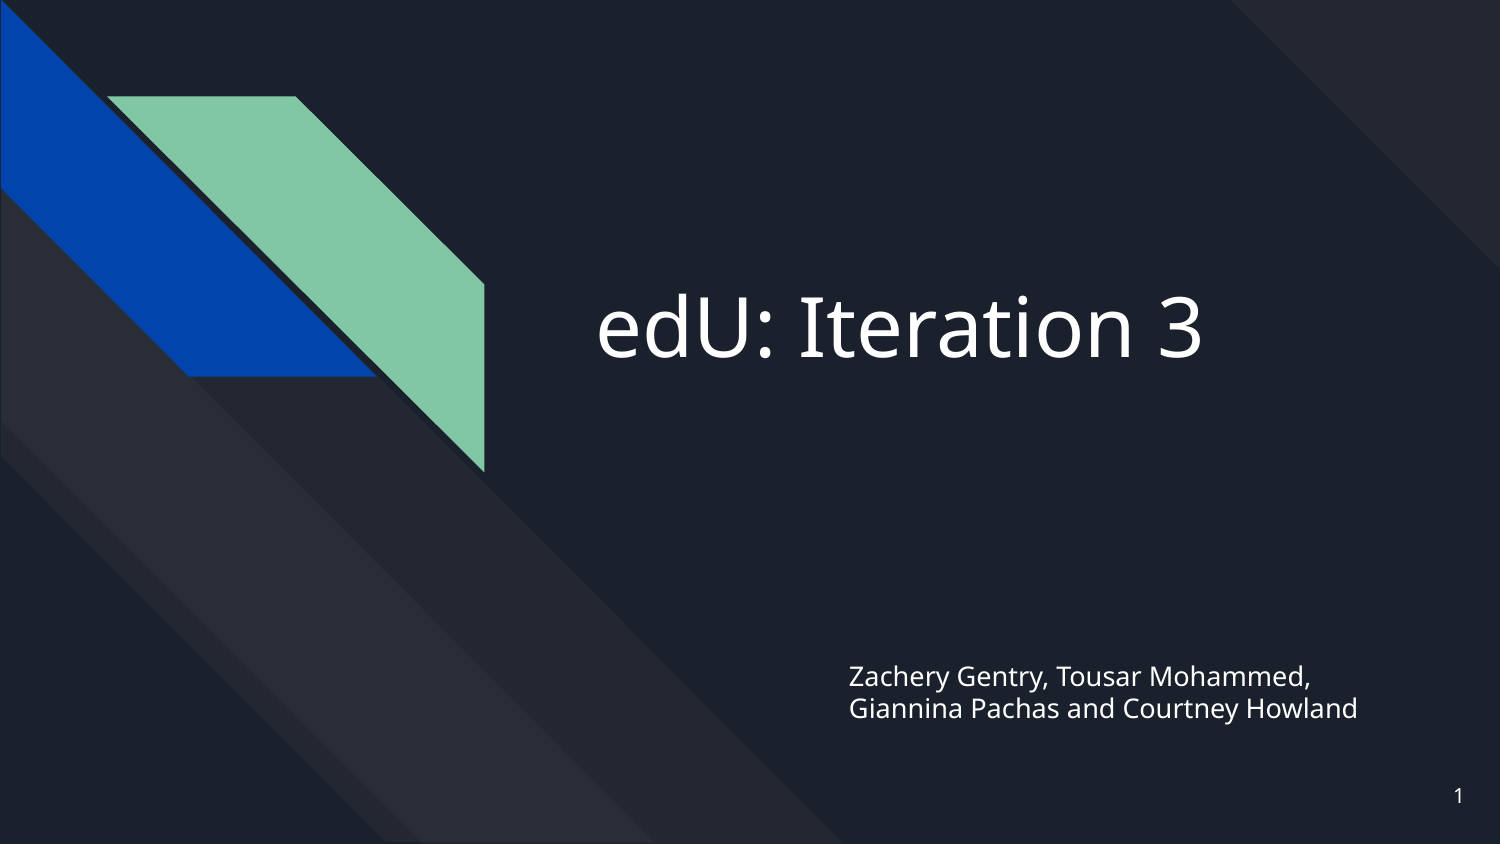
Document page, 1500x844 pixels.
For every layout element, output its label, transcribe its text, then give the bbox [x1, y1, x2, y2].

slide_number 1 [1389, 764, 1480, 830]
subtitle Zachery Gentry, Tousar Mohammed, Giannina Pachas and Courtney Howland [833, 643, 1404, 727]
title edU: Iteration 3 [580, 258, 1404, 518]
